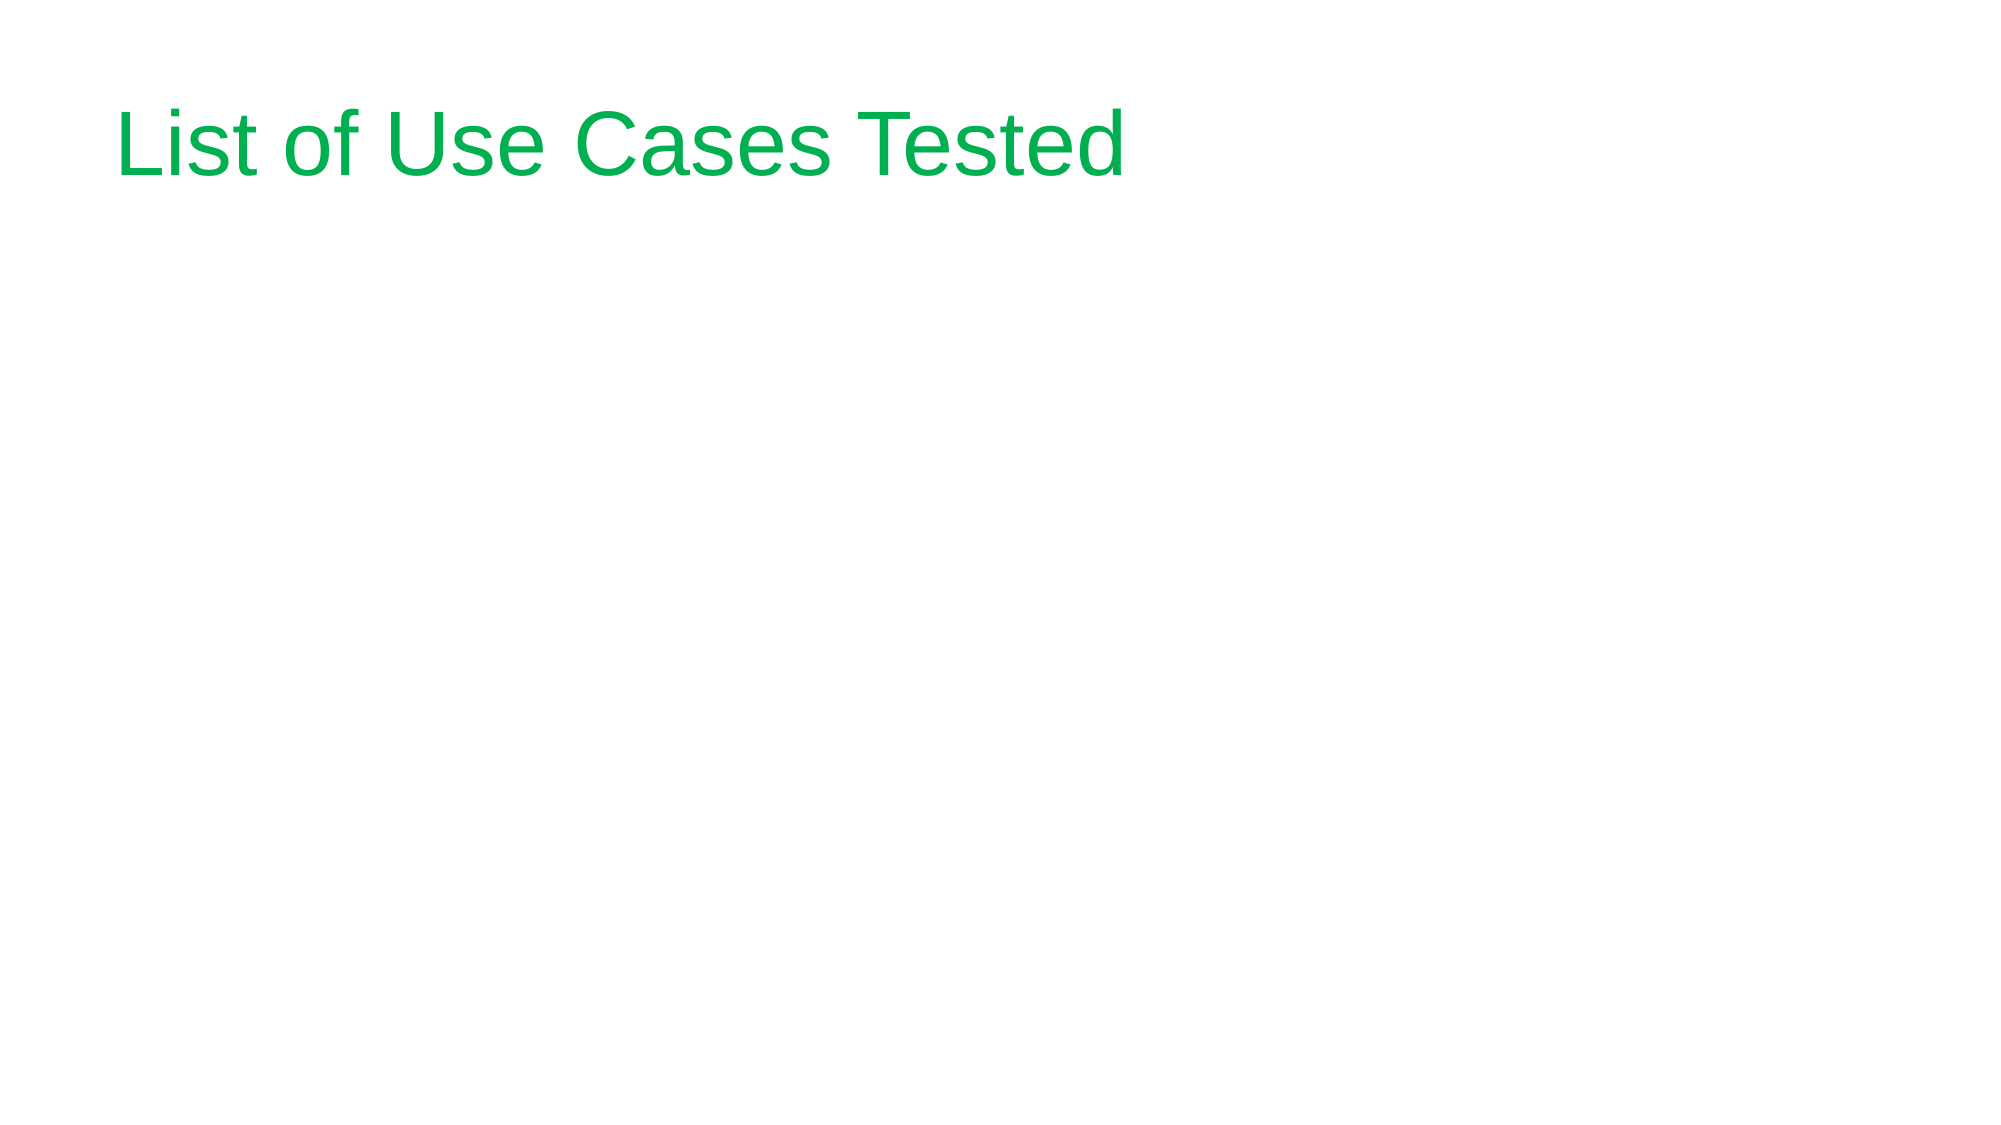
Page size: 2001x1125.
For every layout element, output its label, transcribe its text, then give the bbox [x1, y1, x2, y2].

title List of Use Cases Tested [99, 44, 1901, 233]
